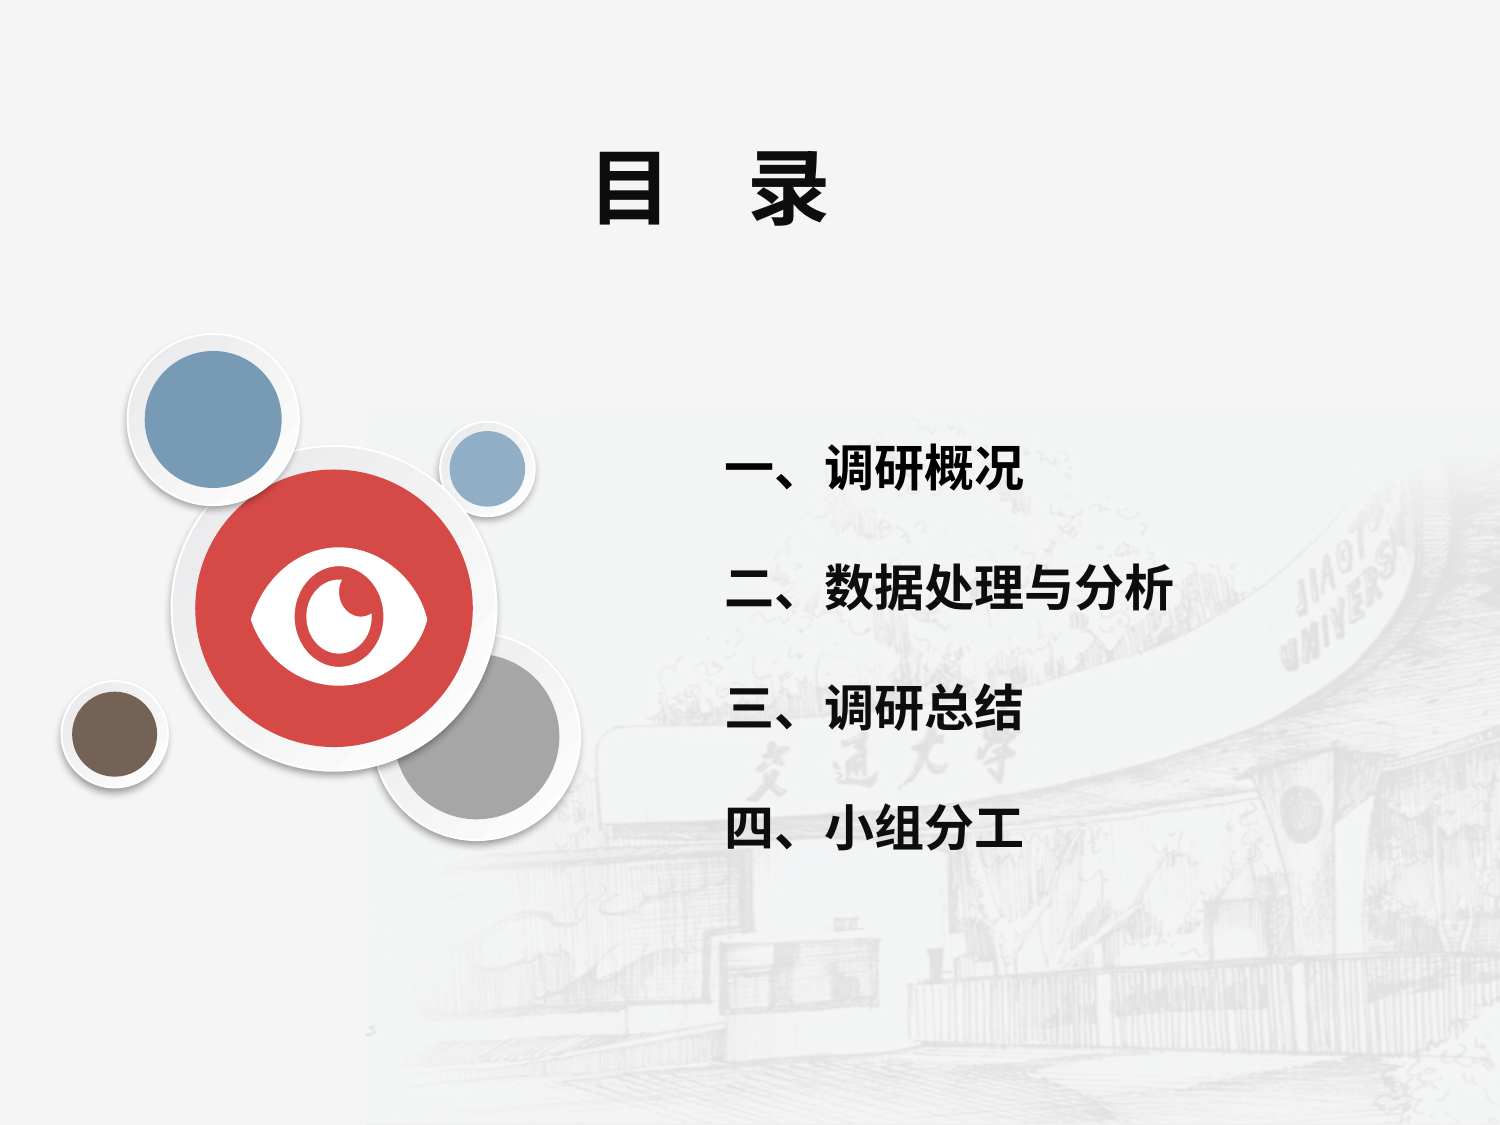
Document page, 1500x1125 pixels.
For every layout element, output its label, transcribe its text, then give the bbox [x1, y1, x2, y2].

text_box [373, 633, 581, 840]
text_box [171, 445, 497, 771]
text_box 目 录 [535, 128, 885, 244]
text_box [440, 421, 535, 517]
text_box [127, 333, 299, 506]
text_box 一、调研概况 二、数据处理与分析 三、调研总结 四、小组分工 [709, 368, 1466, 864]
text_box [61, 680, 168, 788]
